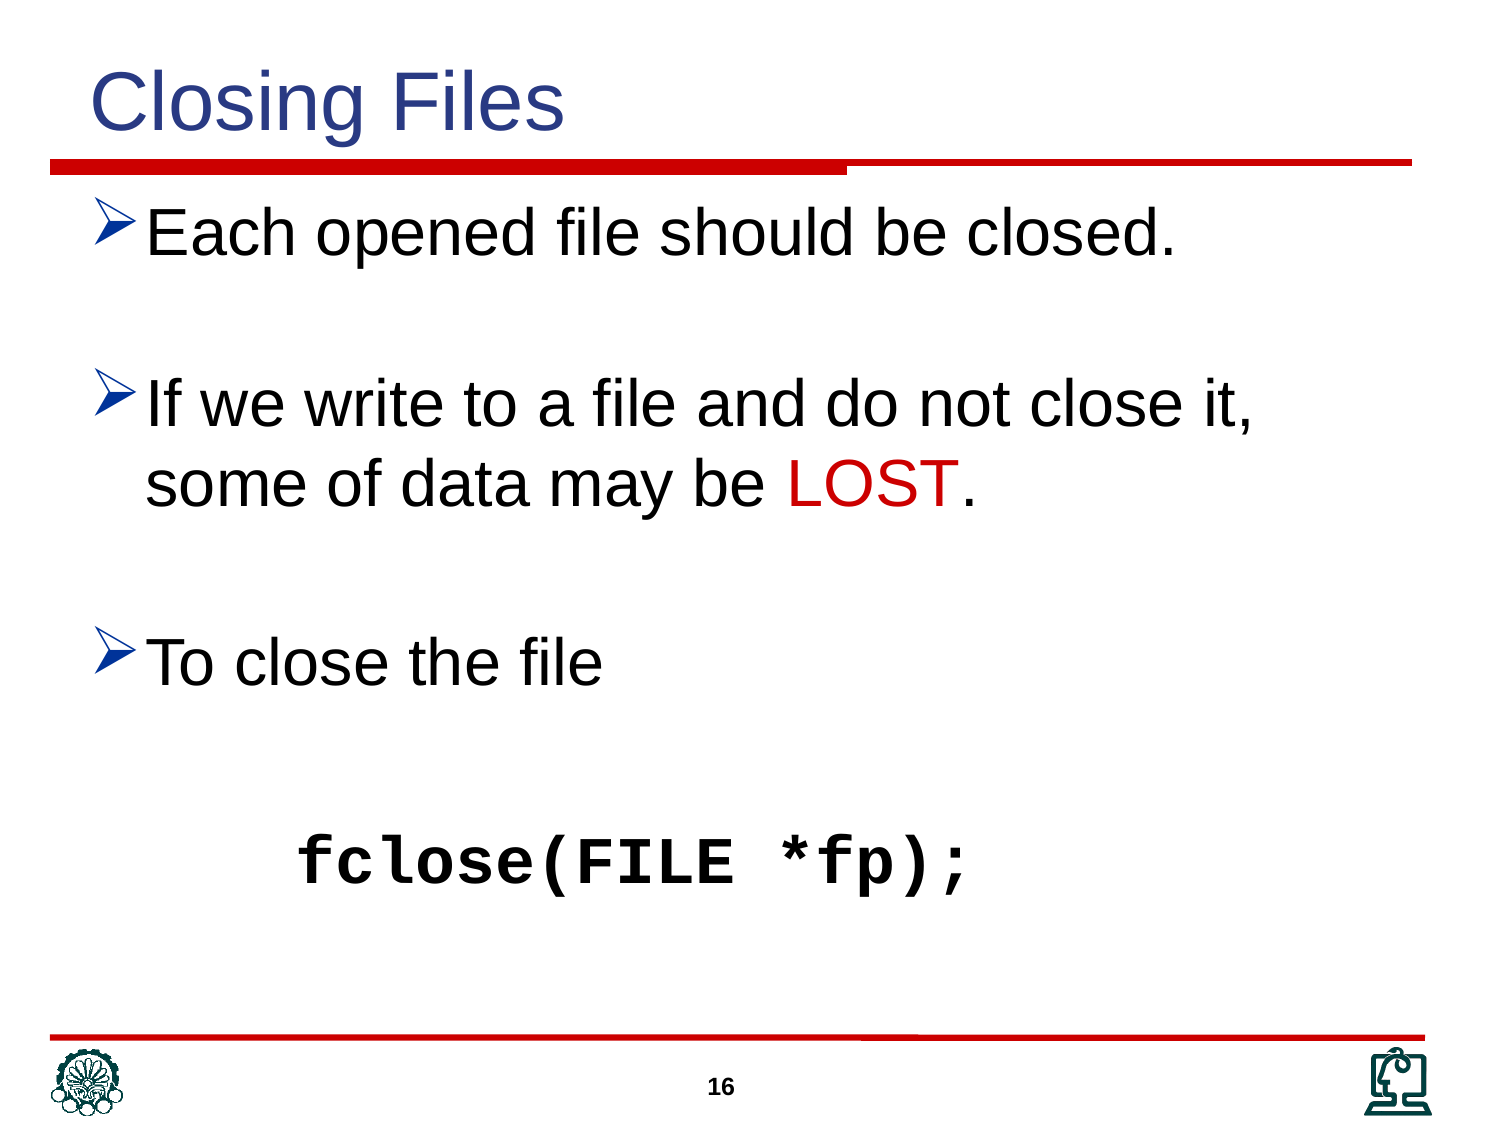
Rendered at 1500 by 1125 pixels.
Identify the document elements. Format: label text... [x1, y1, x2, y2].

picture [50, 1047, 125, 1118]
picture [1362, 1045, 1438, 1119]
text_box 16 [650, 1062, 750, 1103]
text_box Each opened file should be closed. If we write to a file and do not close it, some of data may be LOST. To close the file fclose(FILE *fp); [74, 181, 1425, 988]
text_box Closing Files [74, 24, 1425, 155]
